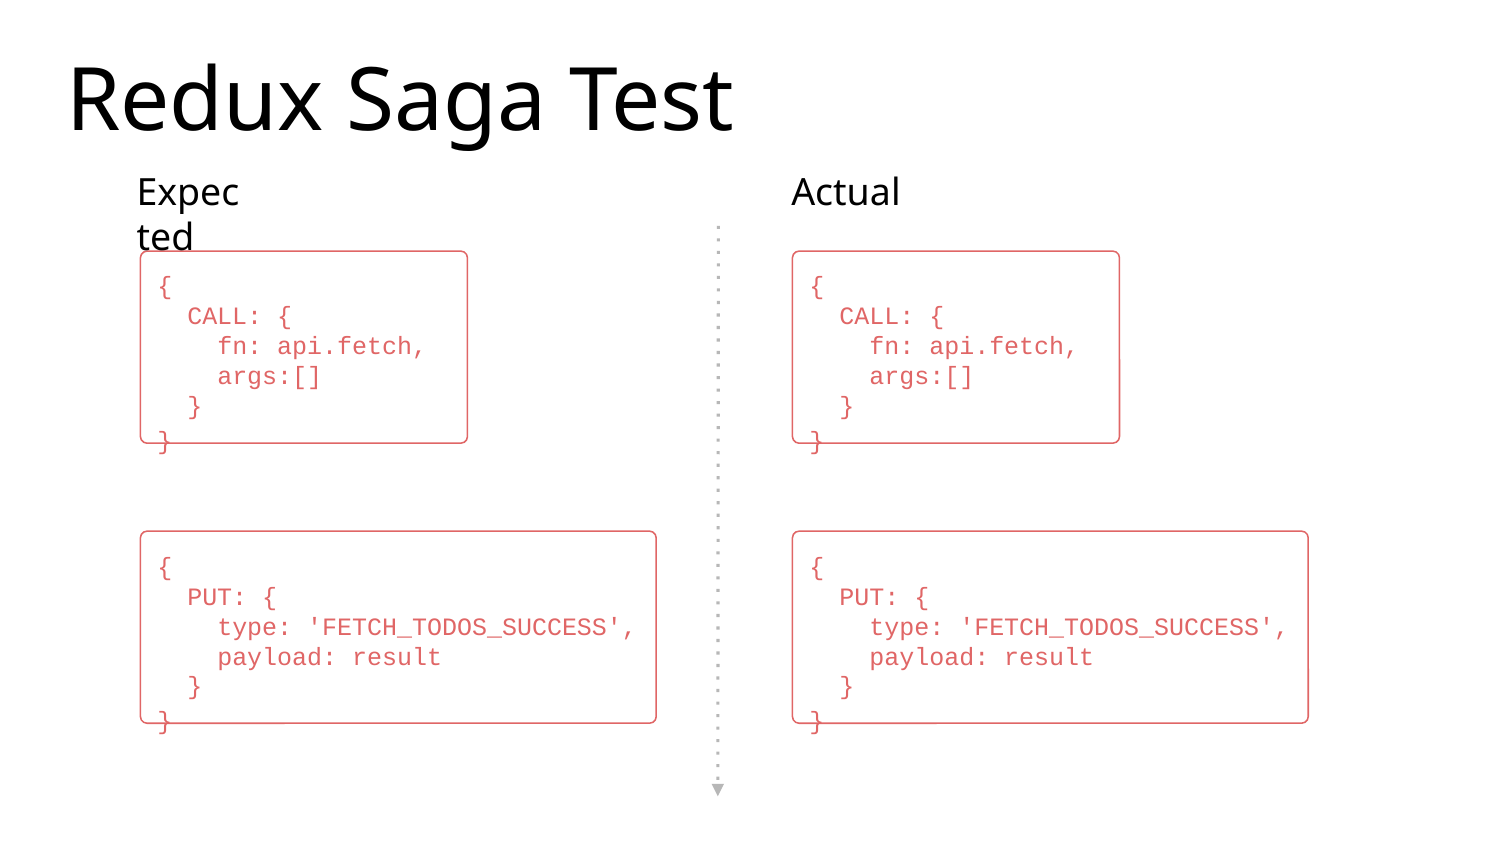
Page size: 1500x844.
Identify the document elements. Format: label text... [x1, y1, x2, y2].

text_box Actual [776, 153, 921, 244]
text_box Expected [121, 153, 266, 244]
text_box Redux Saga Test [51, 26, 1449, 164]
text_box { CALL: { fn: api.fetch, args:[] } } [140, 251, 468, 444]
text_box { PUT: { type: 'FETCH_TODOS_SUCCESS', payload: result } } [140, 531, 657, 724]
text_box { PUT: { type: 'FETCH_TODOS_SUCCESS', payload: result } } [792, 531, 1309, 724]
text_box { CALL: { fn: api.fetch, args:[] } } [792, 251, 1120, 444]
